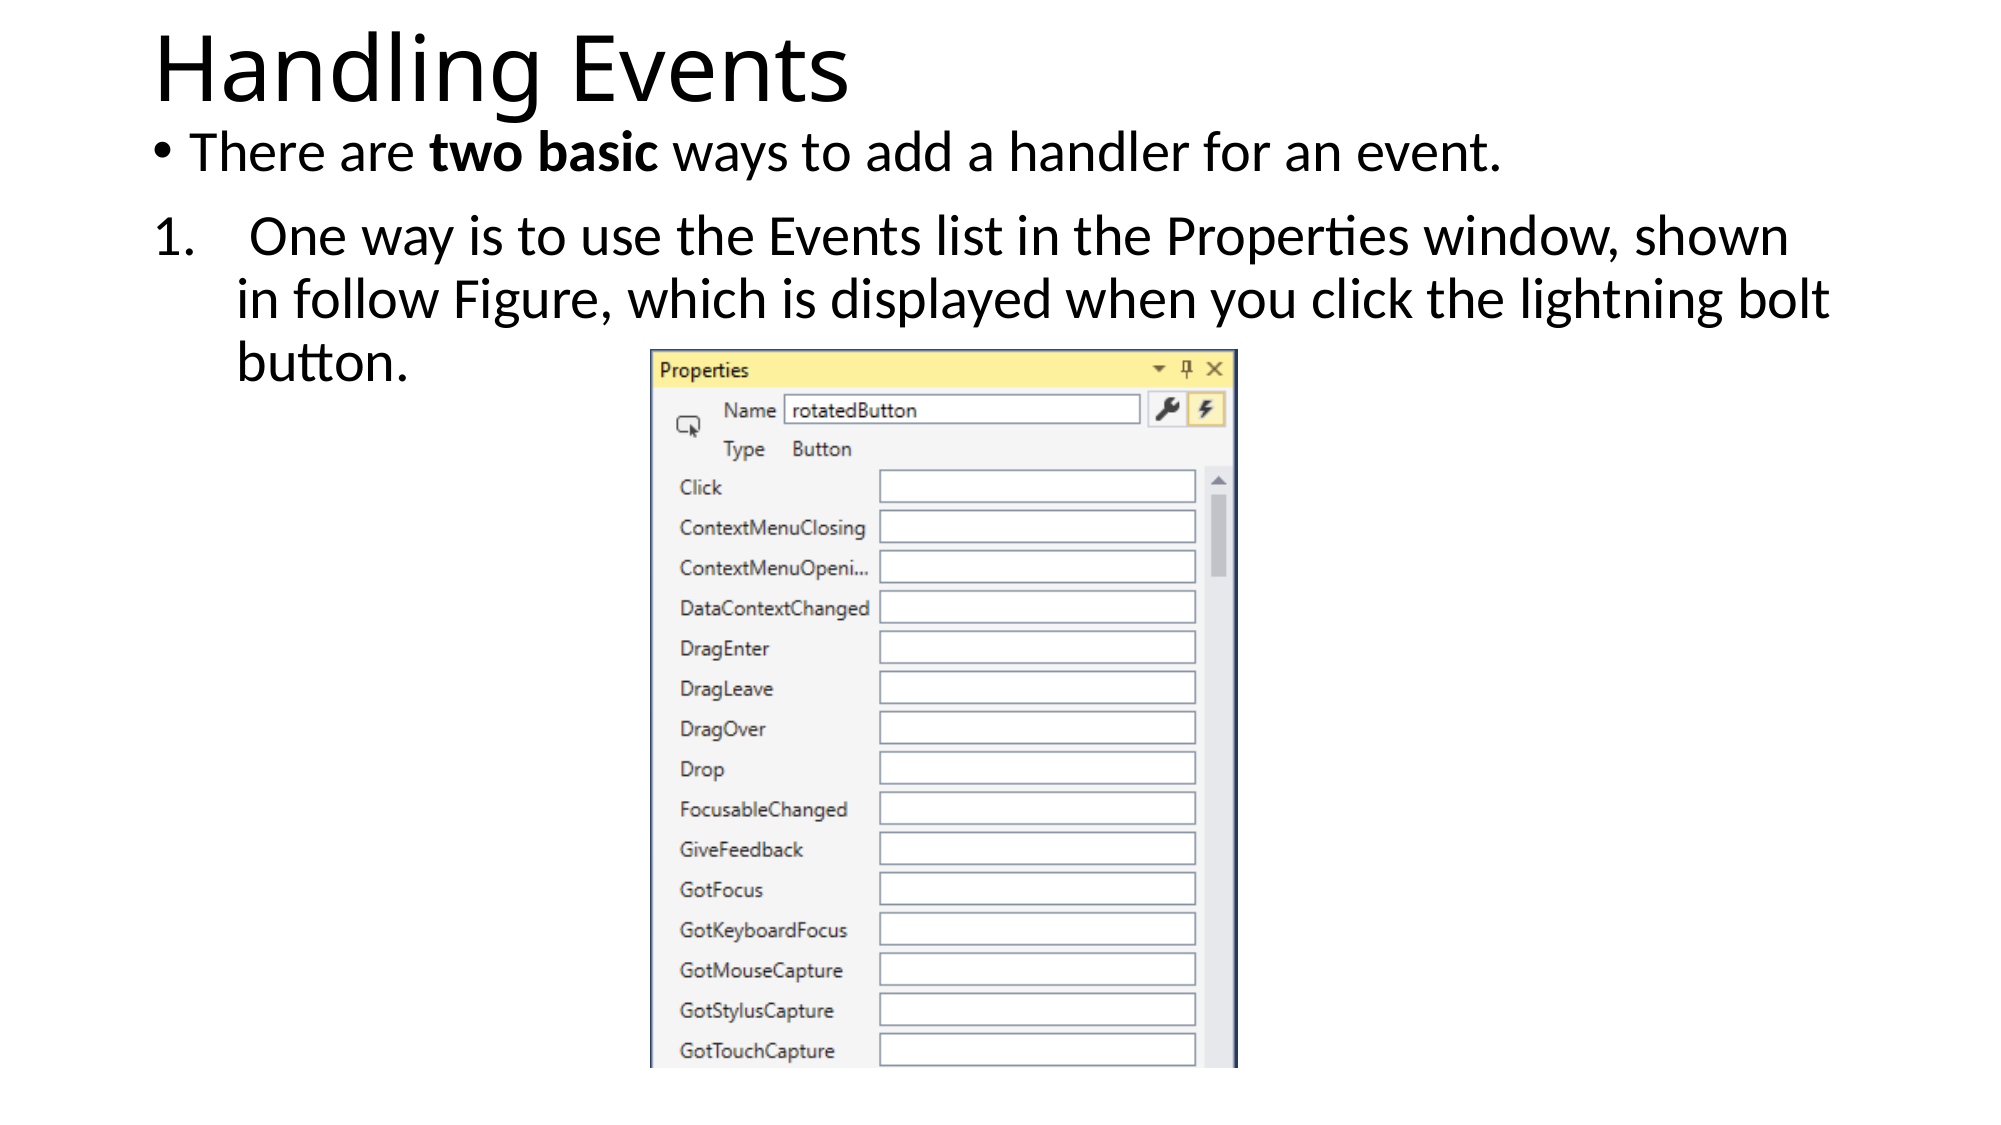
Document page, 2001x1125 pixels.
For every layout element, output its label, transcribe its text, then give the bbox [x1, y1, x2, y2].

title Handling Events [137, 0, 1863, 114]
list There are two basic ways to add a handler for an event. One way is to use the Events list in the Properties window, shown in follow Figure, which is displayed when you click the lightning bolt button. [137, 114, 1863, 1014]
picture [650, 349, 1239, 1068]
